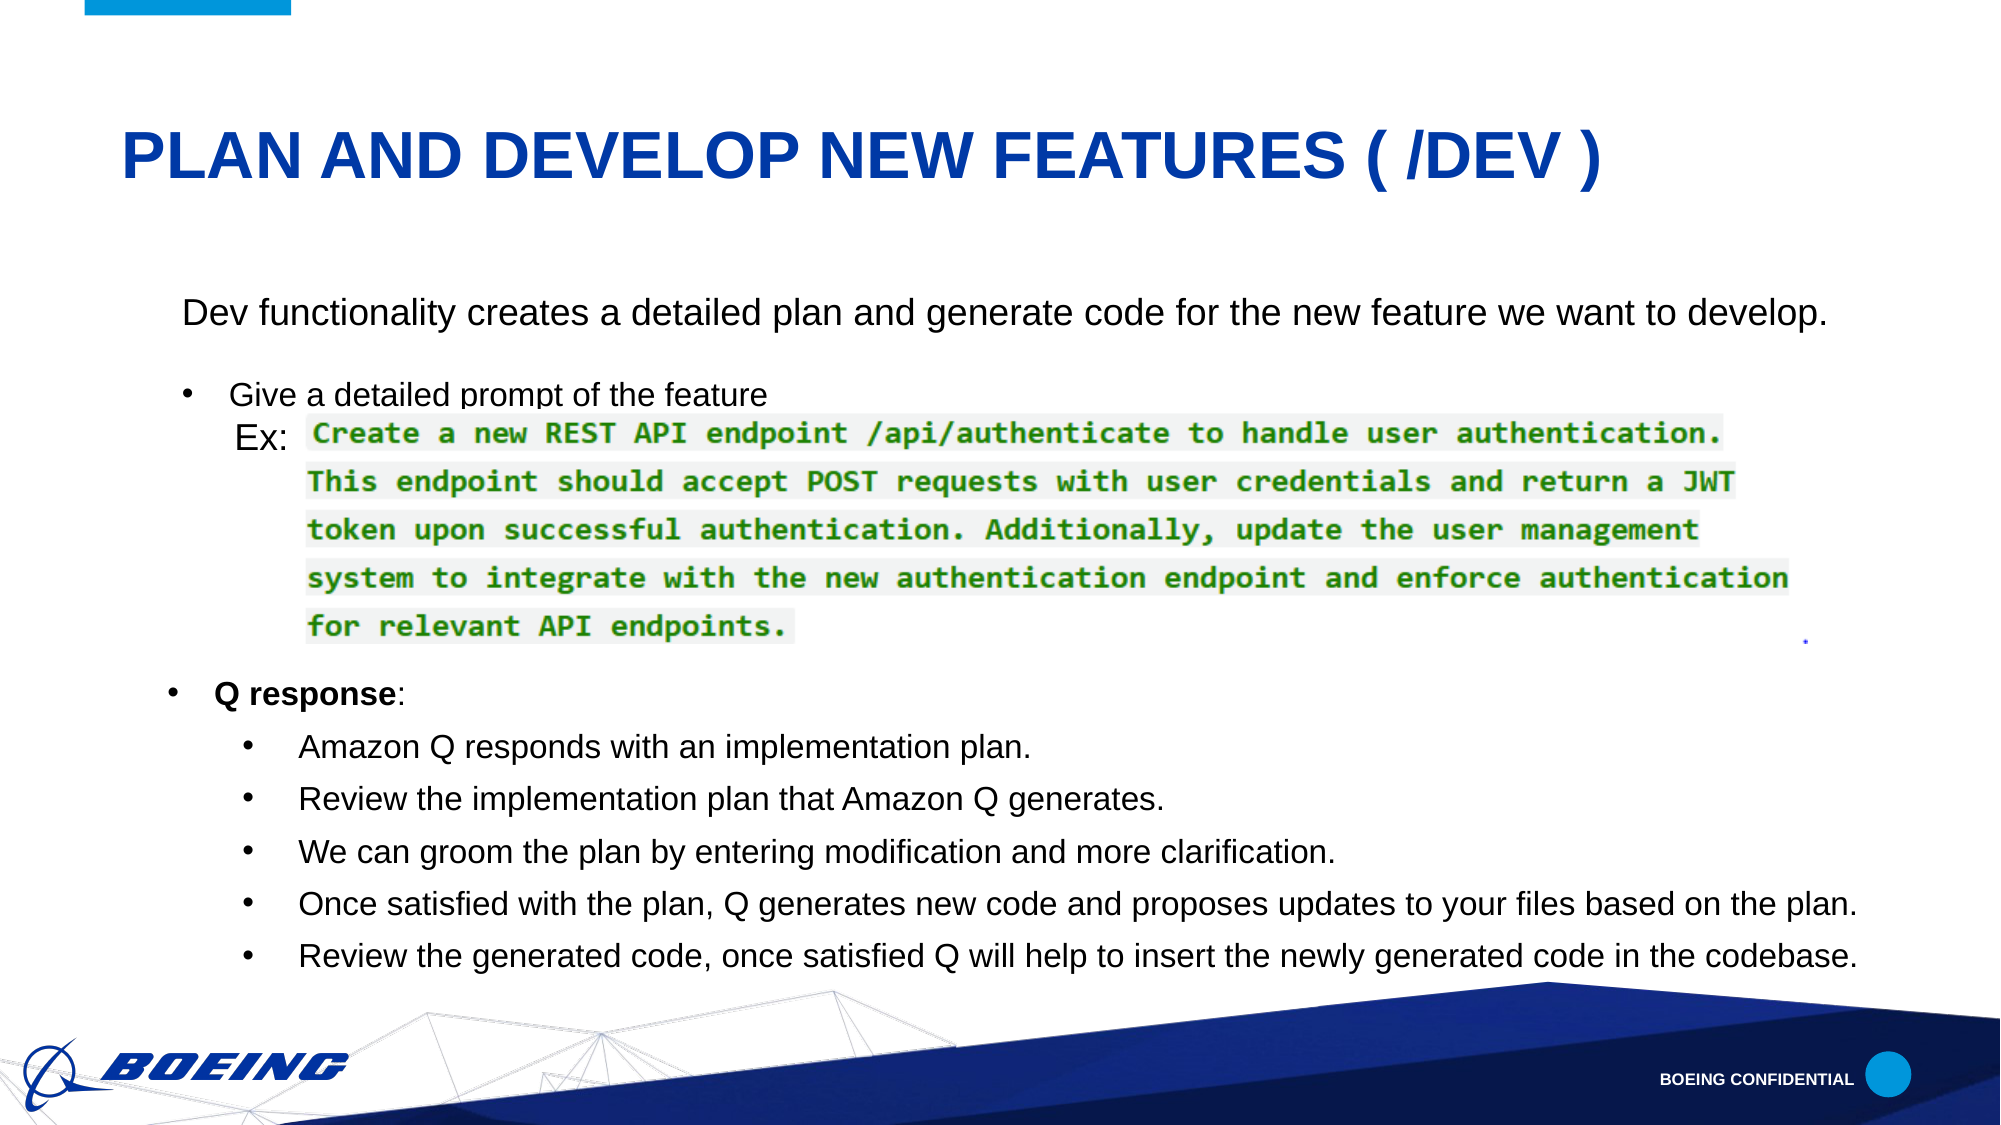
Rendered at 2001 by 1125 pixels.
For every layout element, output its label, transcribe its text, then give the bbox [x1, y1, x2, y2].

text_box Dev functionality creates a detailed plan and generate code for the new feature we want to develop. Give a detailed prompt of the feature Ex: [167, 280, 1878, 556]
picture [291, 409, 1809, 644]
title Plan and develop new features ( /Dev ) [84, 40, 1914, 192]
picture [0, 981, 2000, 1125]
text_box Q response: Amazon Q responds with an implementation plan. Review the implementation plan that Amazon Q generates. We can groom the plan by entering modification and more clarification. Once satisfied with the plan, Q generates new code and proposes updates to your files based on the plan. Review the generated code, once satisfied Q will help to insert the newly generated code in the codebase. [167, 672, 1857, 1052]
